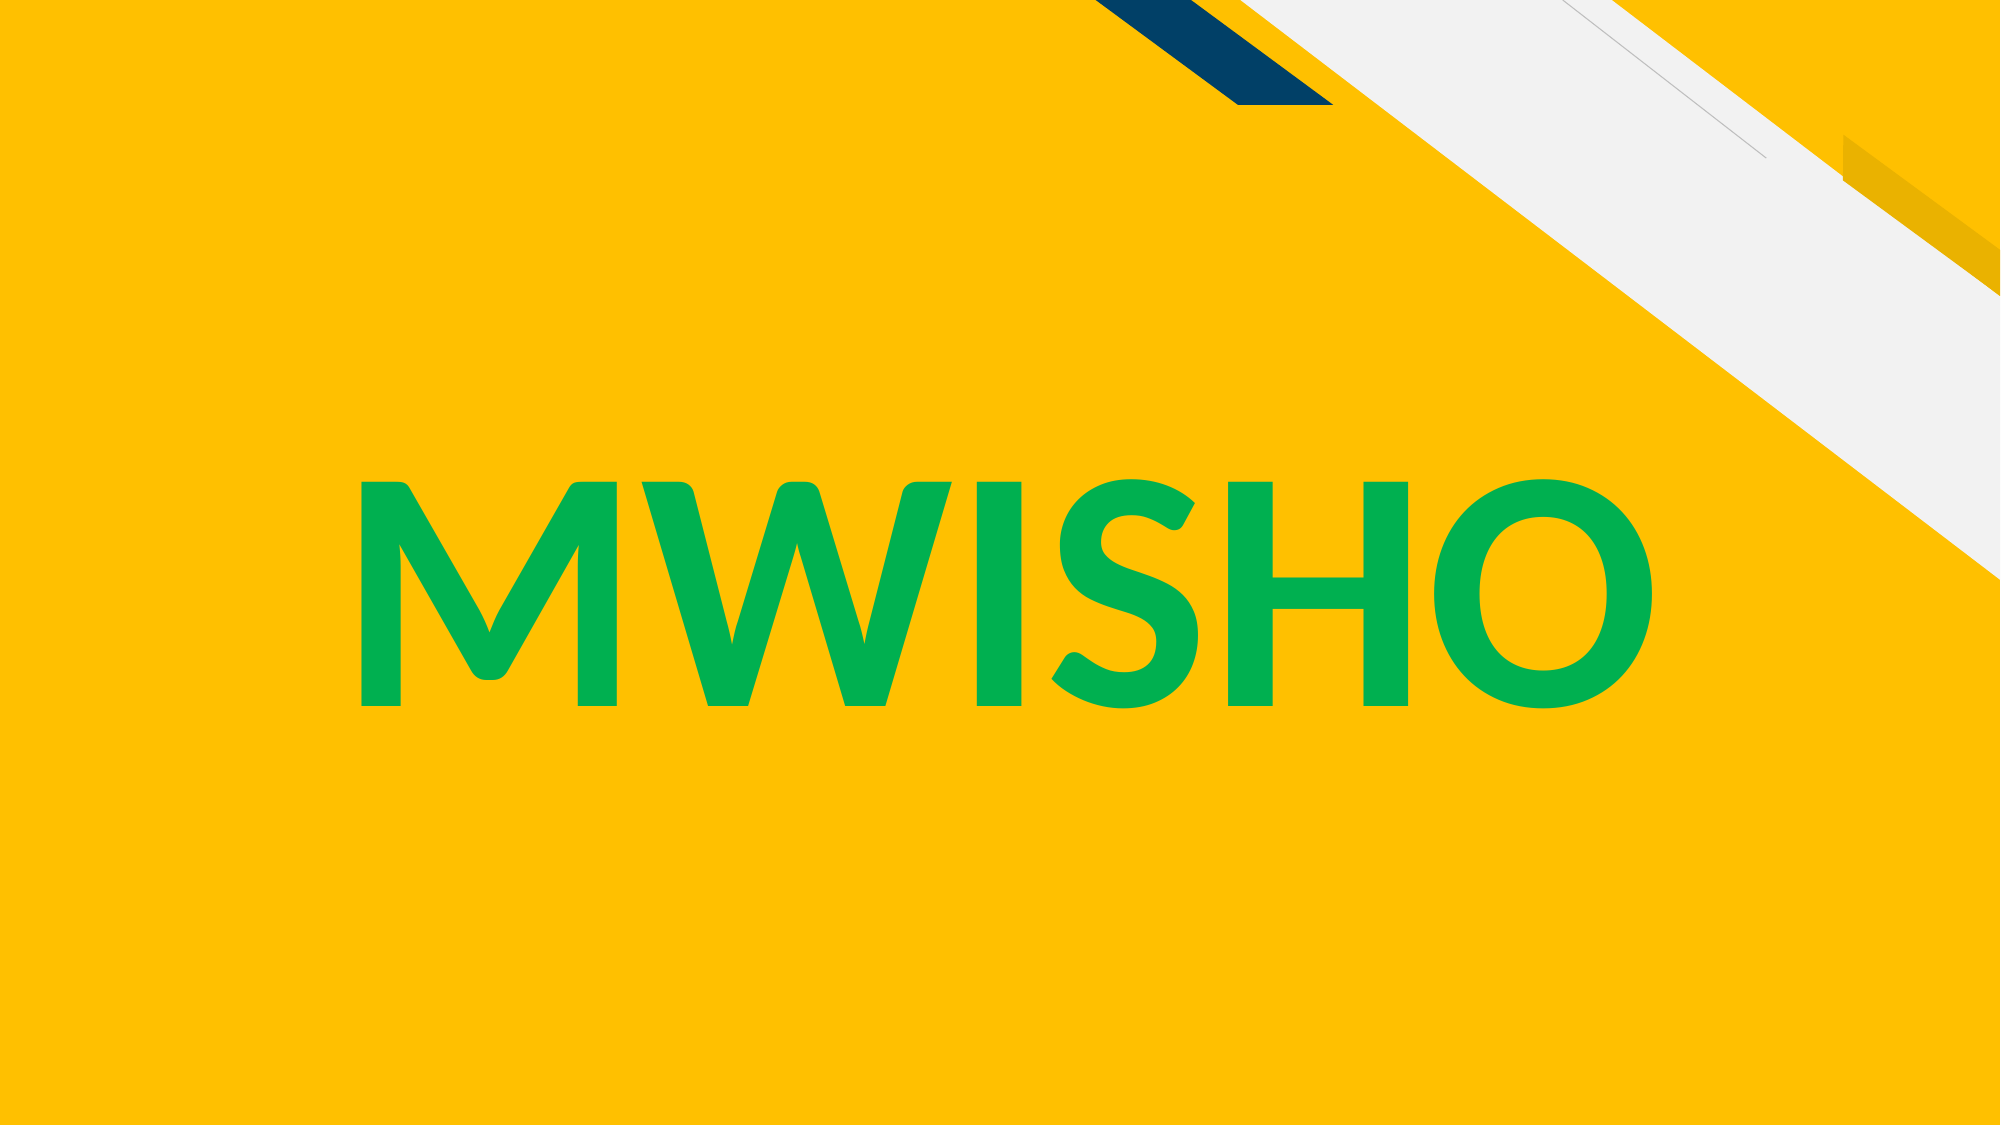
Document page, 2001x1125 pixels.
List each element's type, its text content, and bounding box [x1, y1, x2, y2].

text_box MWISHO [249, 353, 1750, 784]
text_box [245, 0, 1750, 76]
